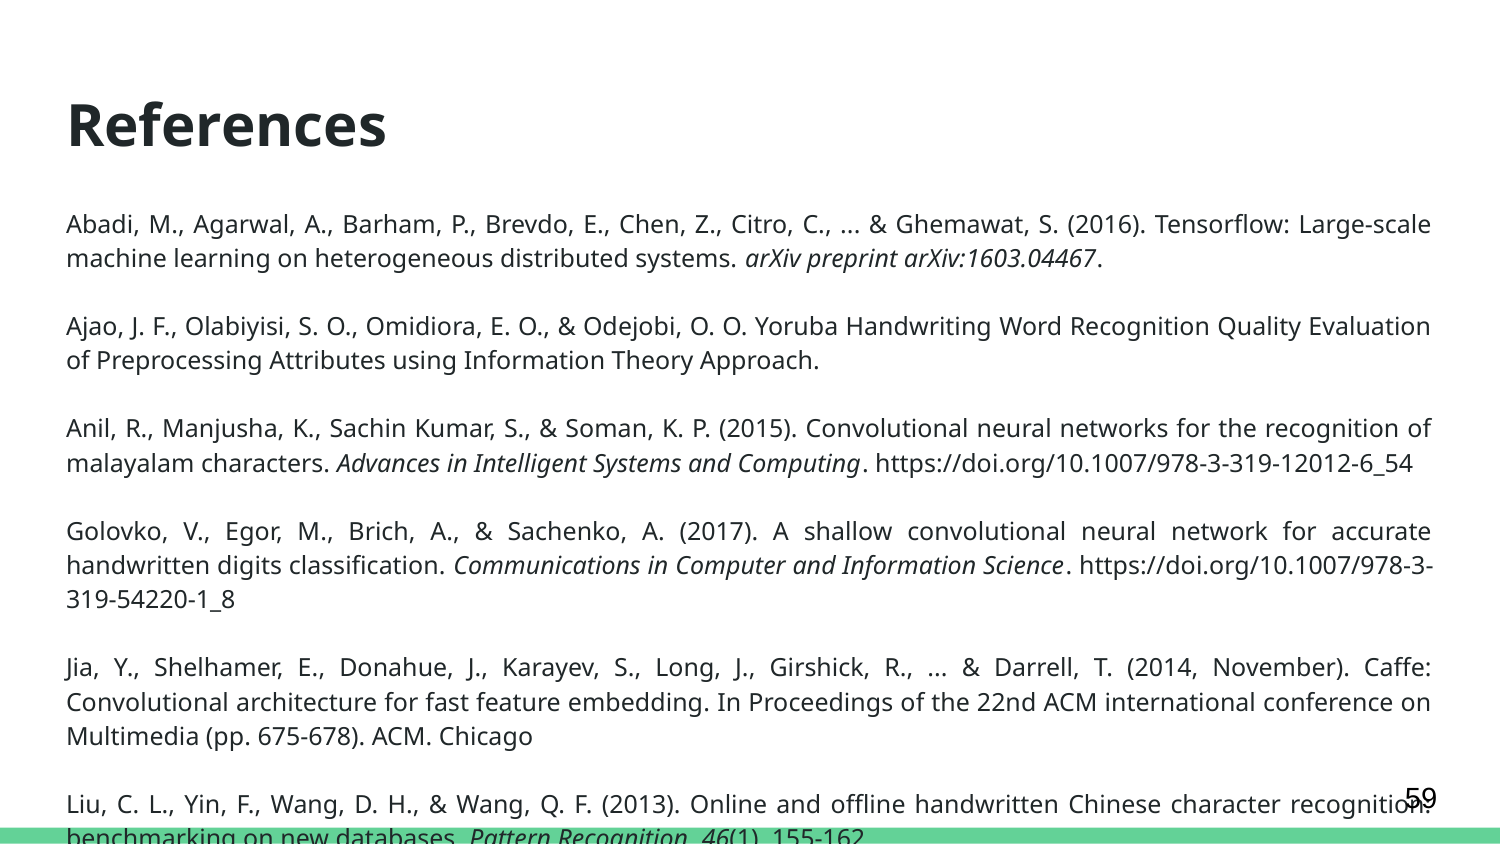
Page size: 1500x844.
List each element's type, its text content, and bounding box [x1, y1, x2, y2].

slide_number 59 [1389, 764, 1480, 830]
title References [51, 72, 1449, 167]
list Abadi, M., Agarwal, A., Barham, P., Brevdo, E., Chen, Z., Citro, C., ... & Ghemawat, S. (2016). Tensorflow: Large-scale machine learning on heterogeneous distributed systems. arXiv preprint arXiv:1603.04467. Ajao, J. F., Olabiyisi, S. O., Omidiora, E. O., & Odejobi, O. O. Yoruba Handwriting Word Recognition Quality Evaluation of Preprocessing Attributes using Information Theory Approach. Anil, R., Manjusha, K., Sachin Kumar, S., & Soman, K. P. (2015). Convolutional neural networks for the recognition of malayalam characters. Advances in Intelligent Systems and Computing. https://doi.org/10.1007/978-3-319-12012-6_54 Golovko, V., Egor, M., Brich, A., & Sachenko, A. (2017). A shallow convolutional neural network for accurate handwritten digits classification. Communications in Computer and Information Science. https://doi.org/10.1007/978-3-319-54220-1_8 Jia, Y., Shelhamer, E., Donahue, J., Karayev, S., Long, J., Girshick, R., ... & Darrell, T. (2014, November). Caffe: Convolutional architecture for fast feature embedding. In Proceedings of the 22nd ACM international conference on Multimedia (pp. 675-678). ACM. Chicago Liu, C. L., Yin, F., Wang, D. H., & Wang, Q. F. (2013). Online and offline handwritten Chinese character recognition: benchmarking on new databases. Pattern Recognition, 46(1), 155-162. [51, 189, 1449, 750]
